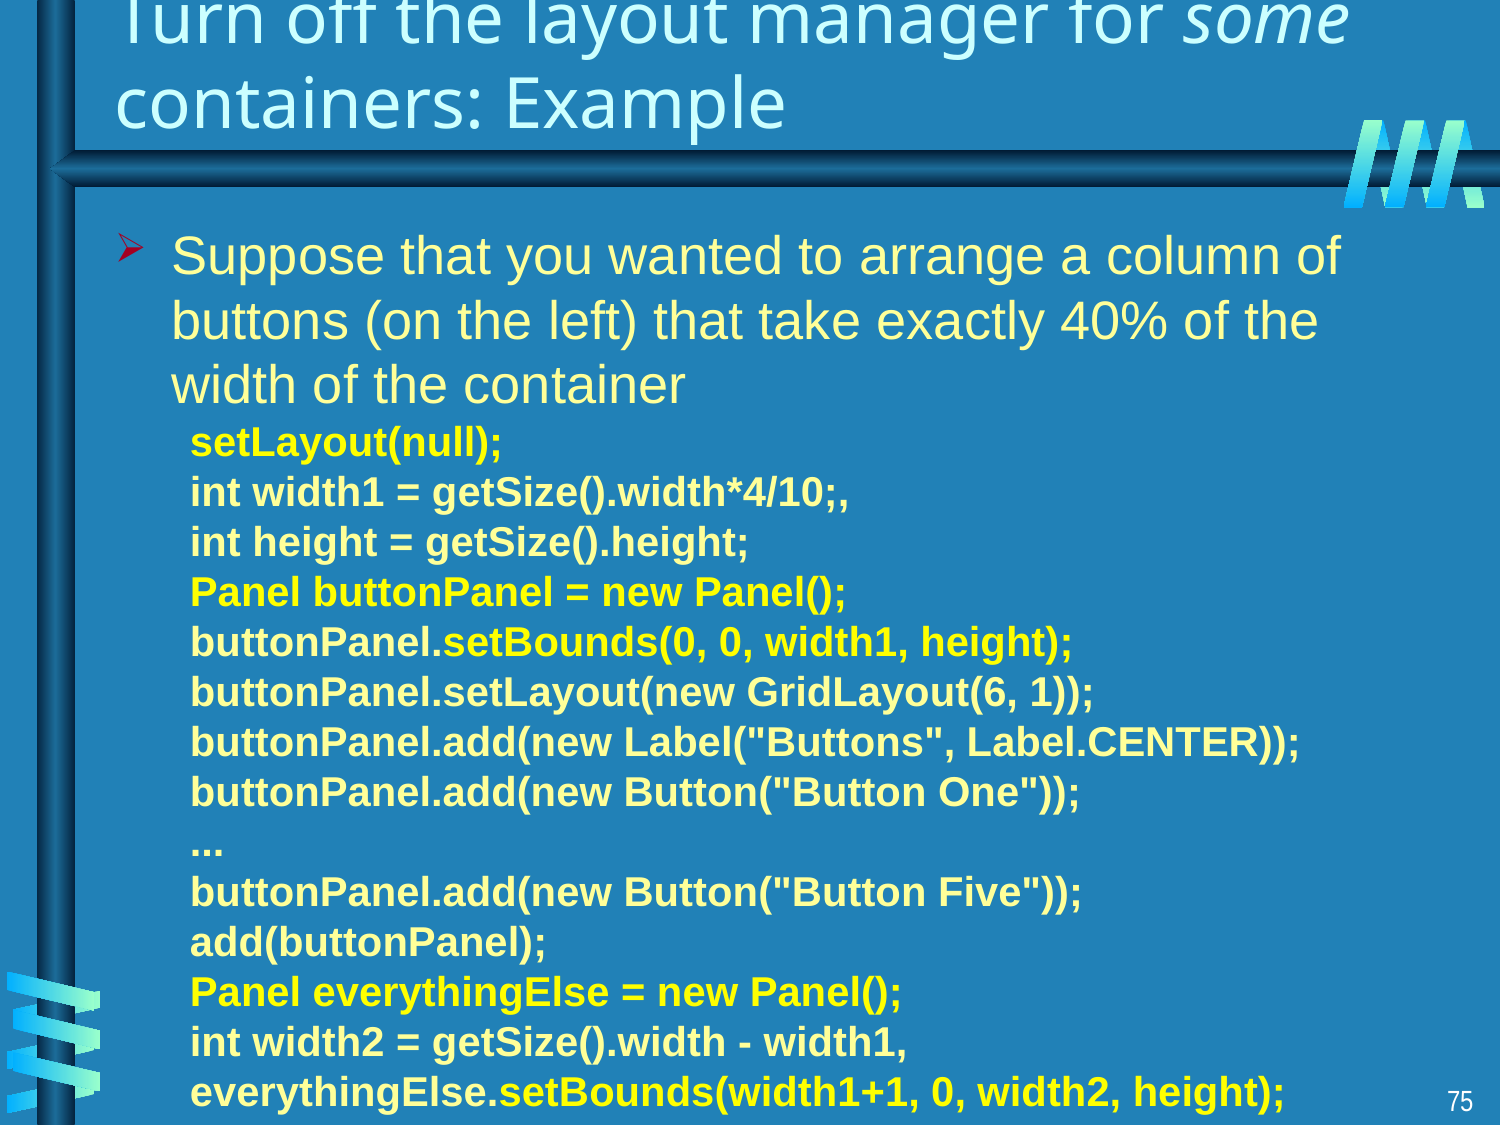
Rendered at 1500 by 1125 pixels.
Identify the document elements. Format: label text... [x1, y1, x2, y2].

slide_number 75 [1399, 1074, 1489, 1113]
list Suppose that you wanted to arrange a column of buttons (on the left) that take exactly 40% of the width of the container setLayout(null); int width1 = getSize().width*4/10;, int height = getSize().height; Panel buttonPanel = new Panel(); buttonPanel.setBounds(0, 0, width1, height); buttonPanel.setLayout(new GridLayout(6, 1)); buttonPanel.add(new Label("Buttons", Label.CENTER)); buttonPanel.add(new Button("Button One")); ... buttonPanel.add(new Button("Button Five")); add(buttonPanel); Panel everythingElse = new Panel(); int width2 = getSize().width - width1, everythingElse.setBounds(width1+1, 0, width2, height); [99, 212, 1463, 1063]
title Turn off the layout manager for some containers: Example [99, 37, 1476, 151]
